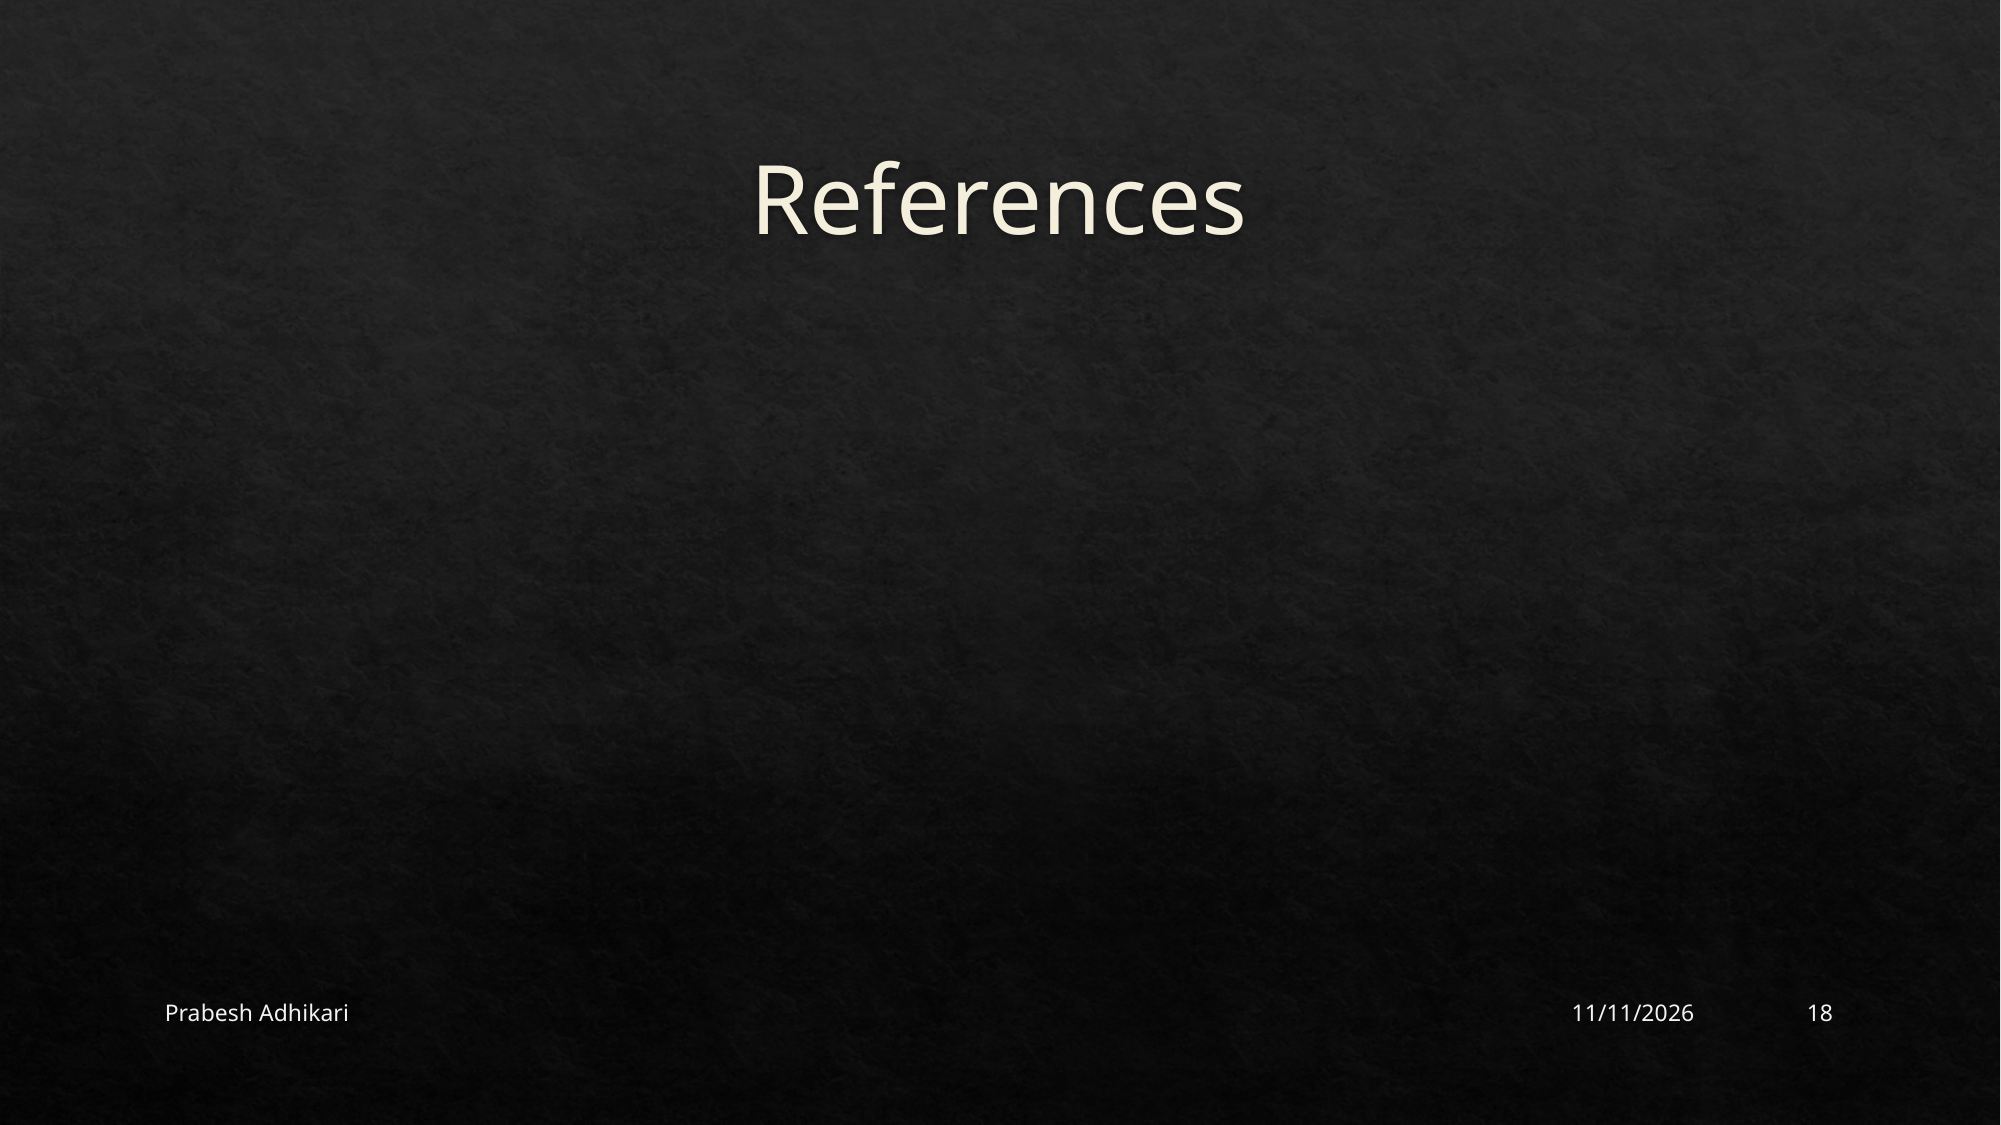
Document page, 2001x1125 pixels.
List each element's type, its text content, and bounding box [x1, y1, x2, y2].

slide_number 18 [1724, 984, 1849, 1045]
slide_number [1259, 984, 1710, 1045]
title References [149, 99, 1849, 307]
footer Prabesh Adhikari [149, 984, 1245, 1045]
